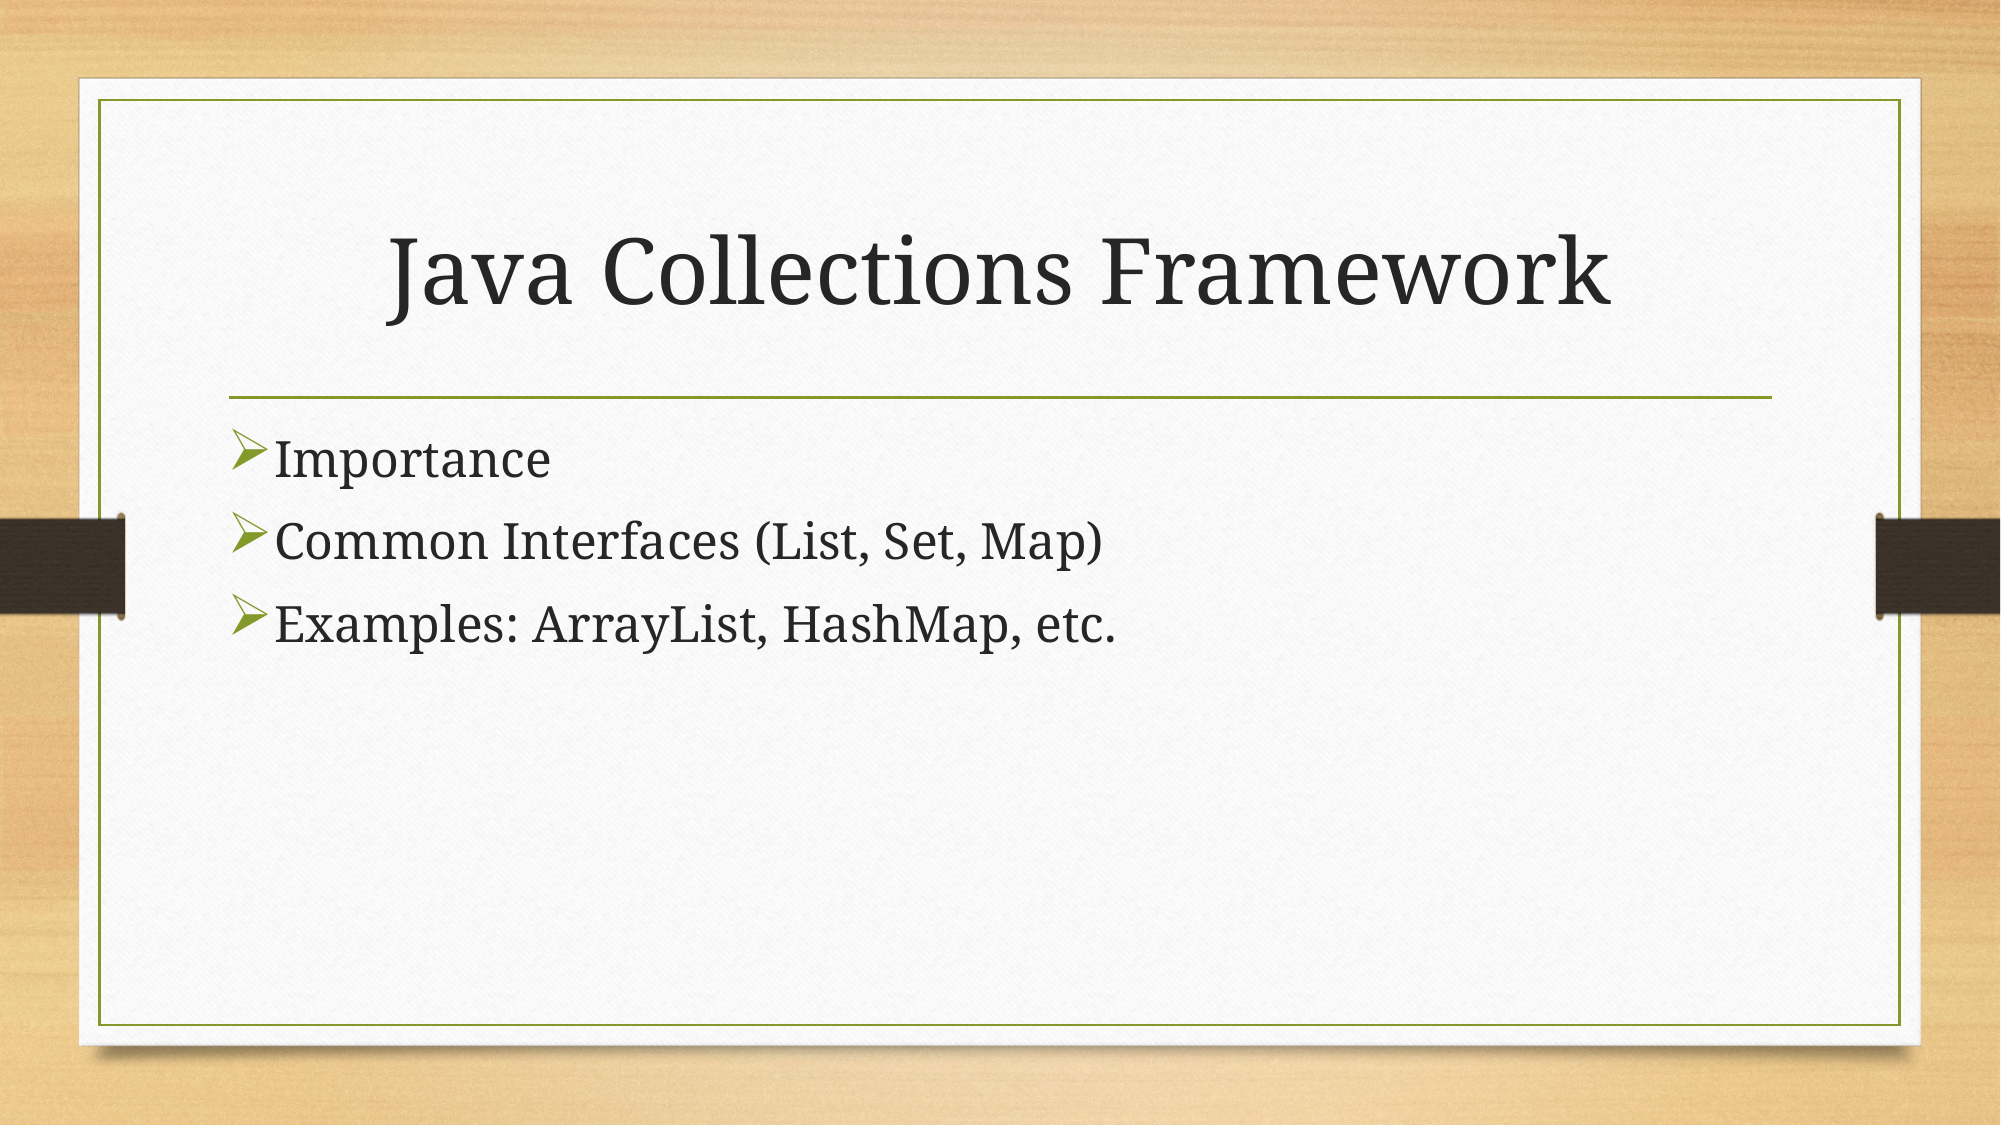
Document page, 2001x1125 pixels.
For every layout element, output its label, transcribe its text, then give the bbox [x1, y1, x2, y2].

title Java Collections Framework [212, 161, 1788, 375]
picture [0, 0, 2001, 1125]
list Importance Common Interfaces (List, Set, Map) Examples: ArrayList, HashMap, etc. [212, 419, 1788, 964]
